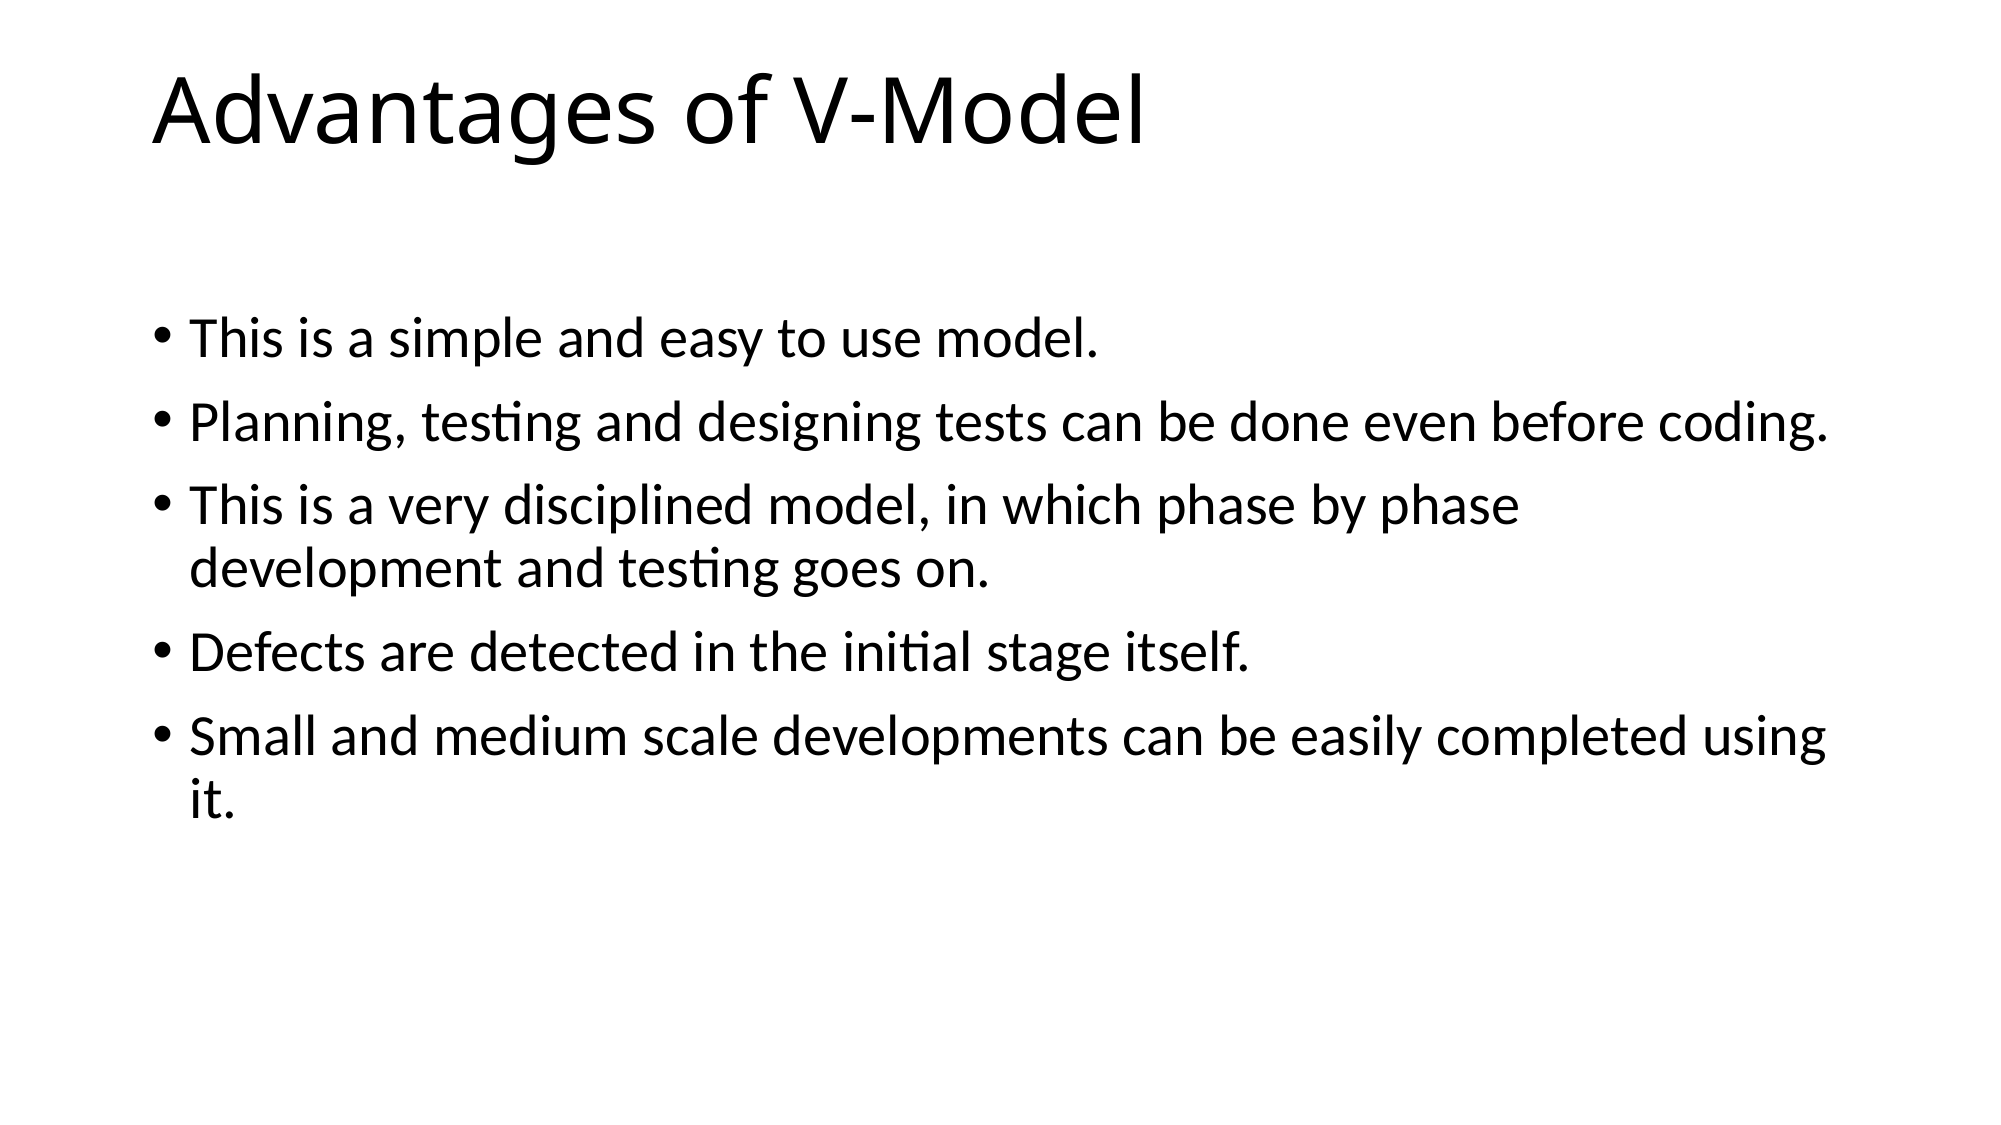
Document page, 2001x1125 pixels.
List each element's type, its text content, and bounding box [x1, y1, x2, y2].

list This is a simple and easy to use model. Planning, testing and designing tests can be done even before coding. This is a very disciplined model, in which phase by phase development and testing goes on. Defects are detected in the initial stage itself. Small and medium scale developments can be easily completed using it. [137, 299, 1863, 1014]
title Advantages of V-Model [137, 59, 1863, 278]
